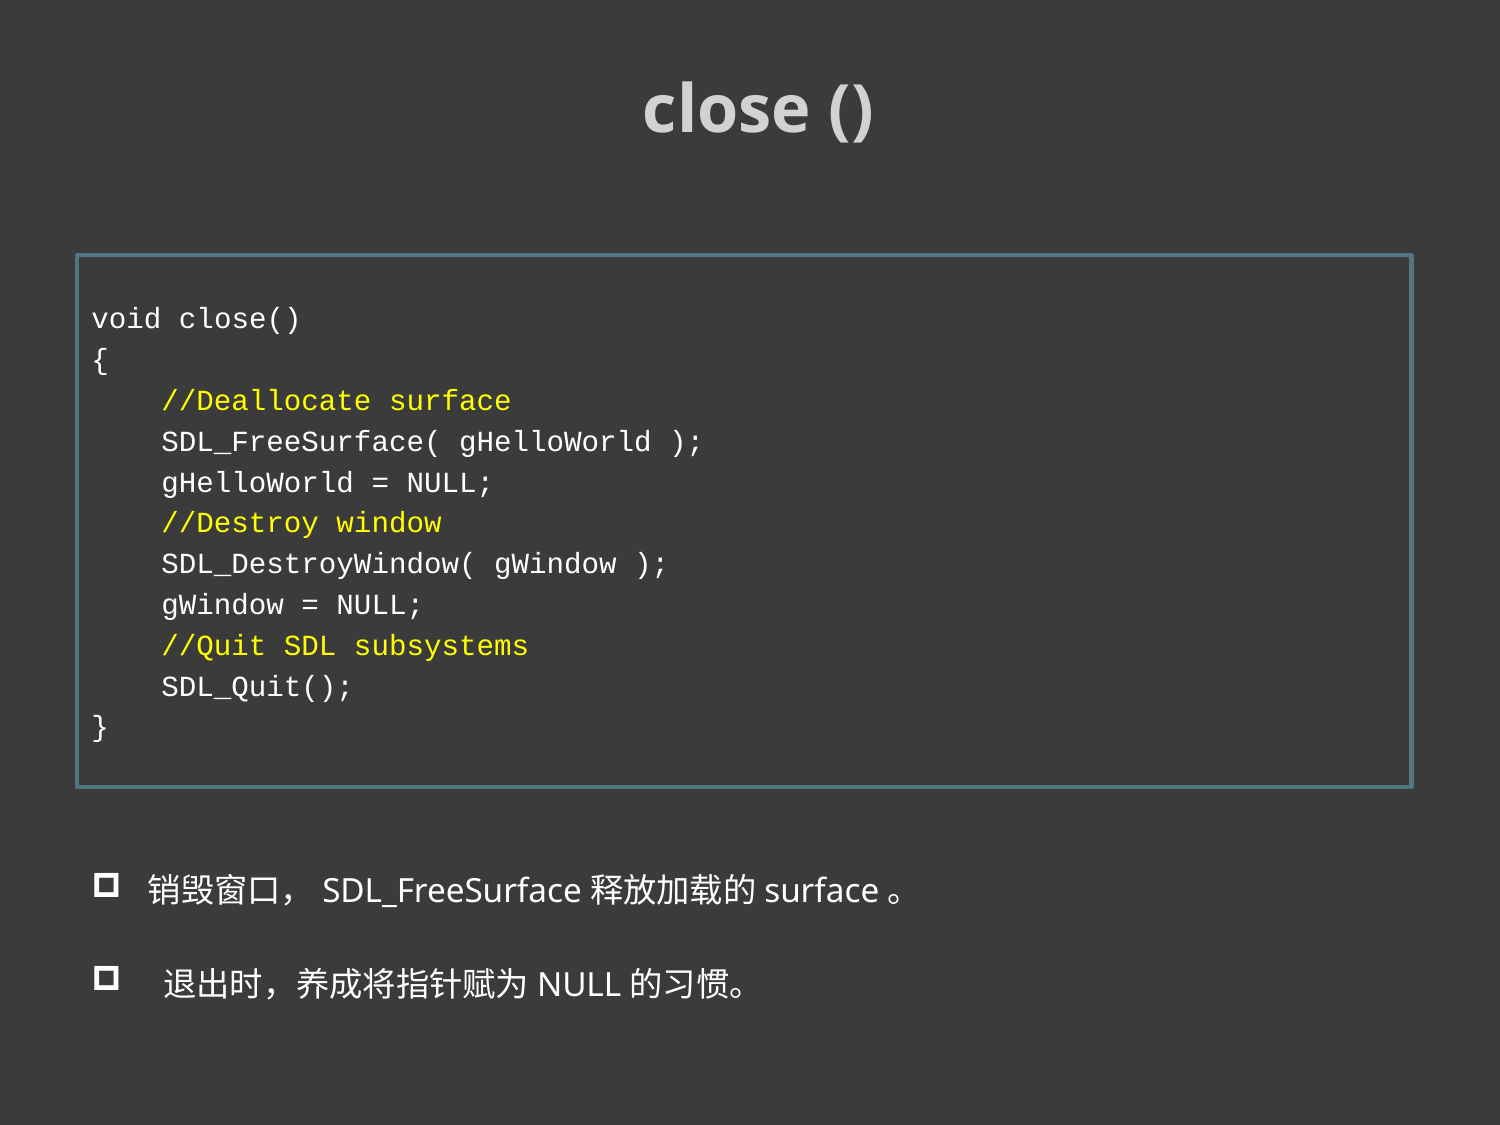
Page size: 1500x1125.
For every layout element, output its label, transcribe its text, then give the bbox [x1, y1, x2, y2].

text_box void close() { //Deallocate surface SDL_FreeSurface( gHelloWorld ); gHelloWorld = NULL; //Destroy window SDL_DestroyWindow( gWindow ); gWindow = NULL; //Quit SDL subsystems SDL_Quit(); } [75, 253, 1414, 789]
list 销毁窗口，SDL_FreeSurface释放加载的surface。 退出时，养成将指针赋为NULL的习惯。 [76, 810, 1423, 1047]
title close () [76, 3, 1424, 209]
